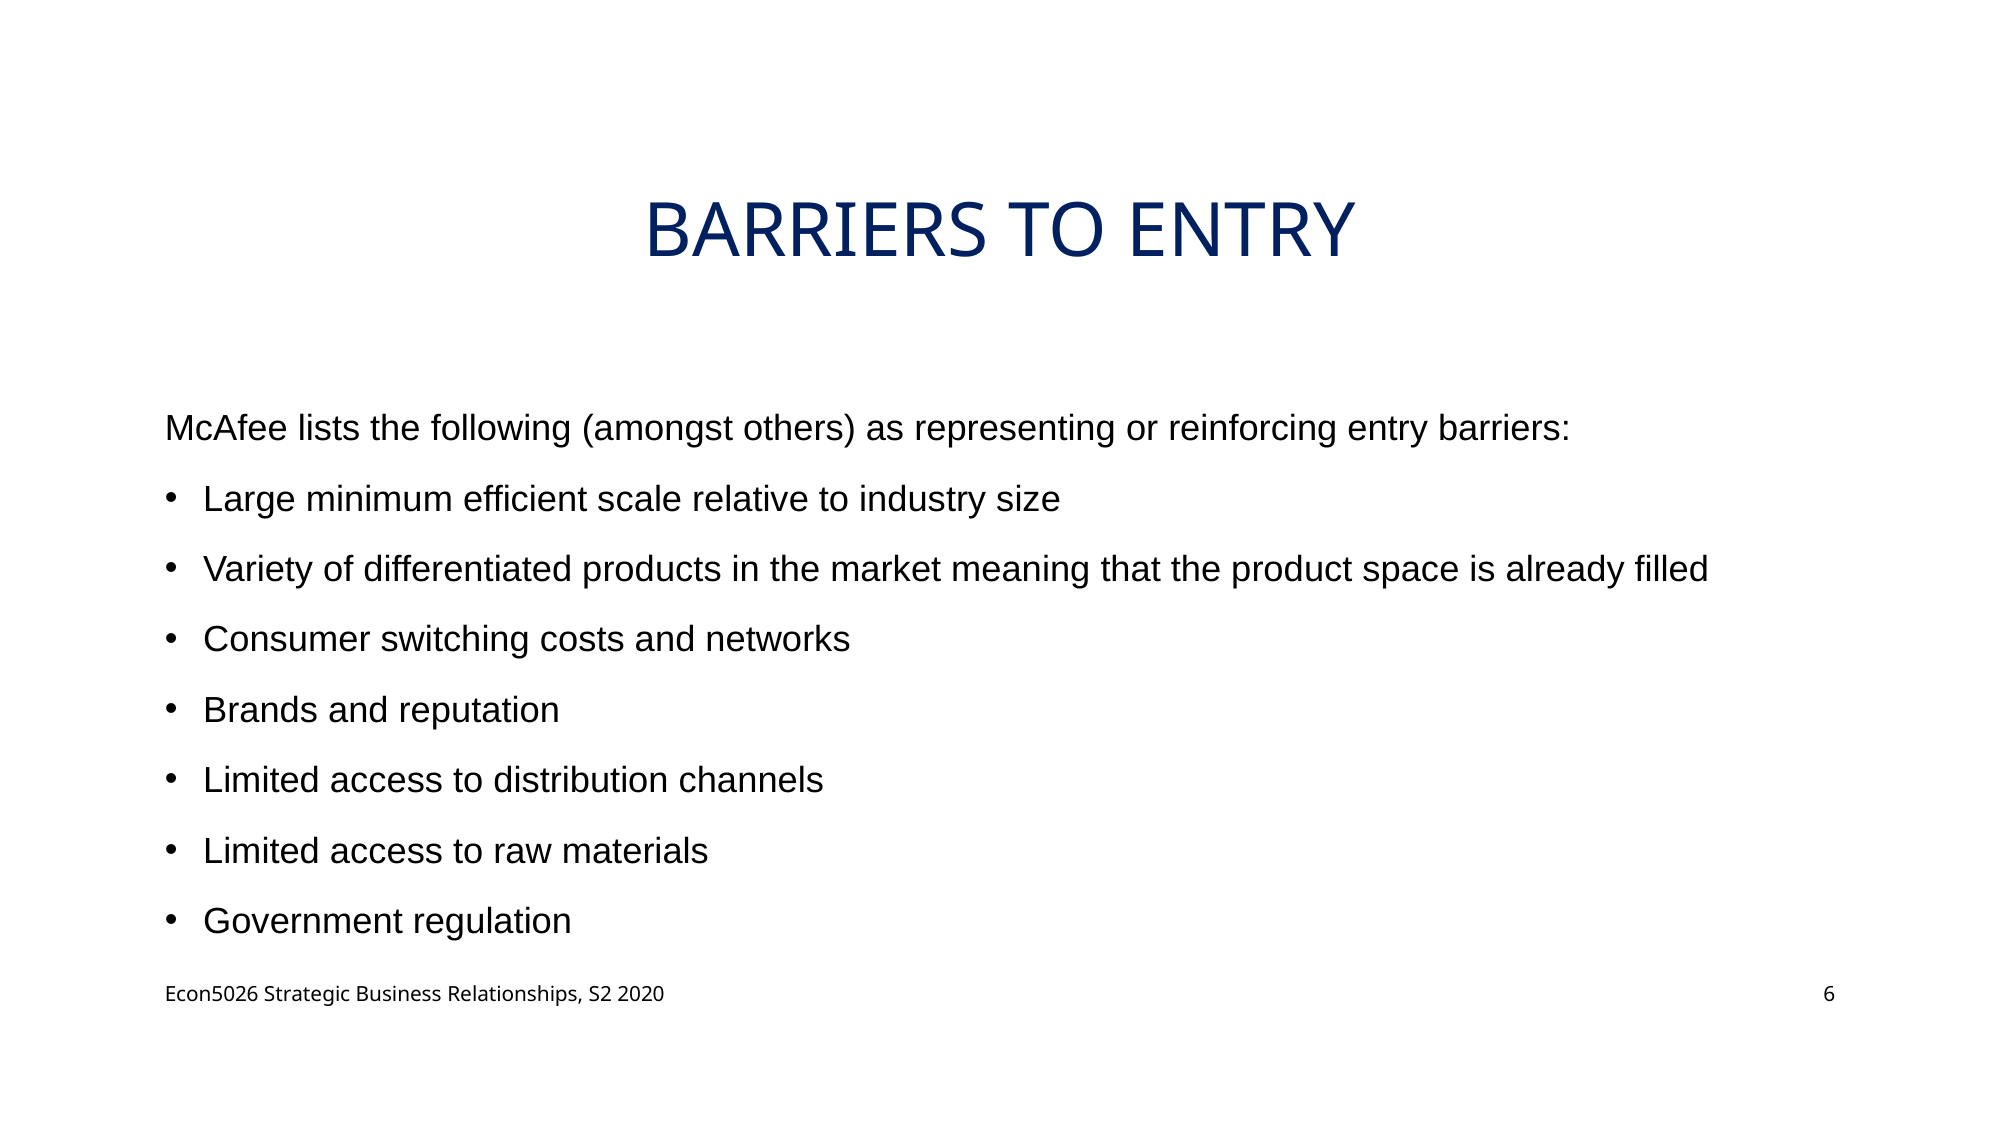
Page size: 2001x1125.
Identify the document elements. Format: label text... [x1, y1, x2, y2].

slide_number 6 [1724, 965, 1851, 1025]
footer Econ5026 Strategic Business Relationships, S2 2020 [149, 965, 1245, 1025]
title Barriers to Entry [149, 101, 1851, 364]
list McAfee lists the following (amongst others) as representing or reinforcing entry barriers: Large minimum efficient scale relative to industry size Variety of differentiated products in the market meaning that the product space is already filled Consumer switching costs and networks Brands and reputation Limited access to distribution channels Limited access to raw materials Government regulation [149, 388, 1851, 950]
